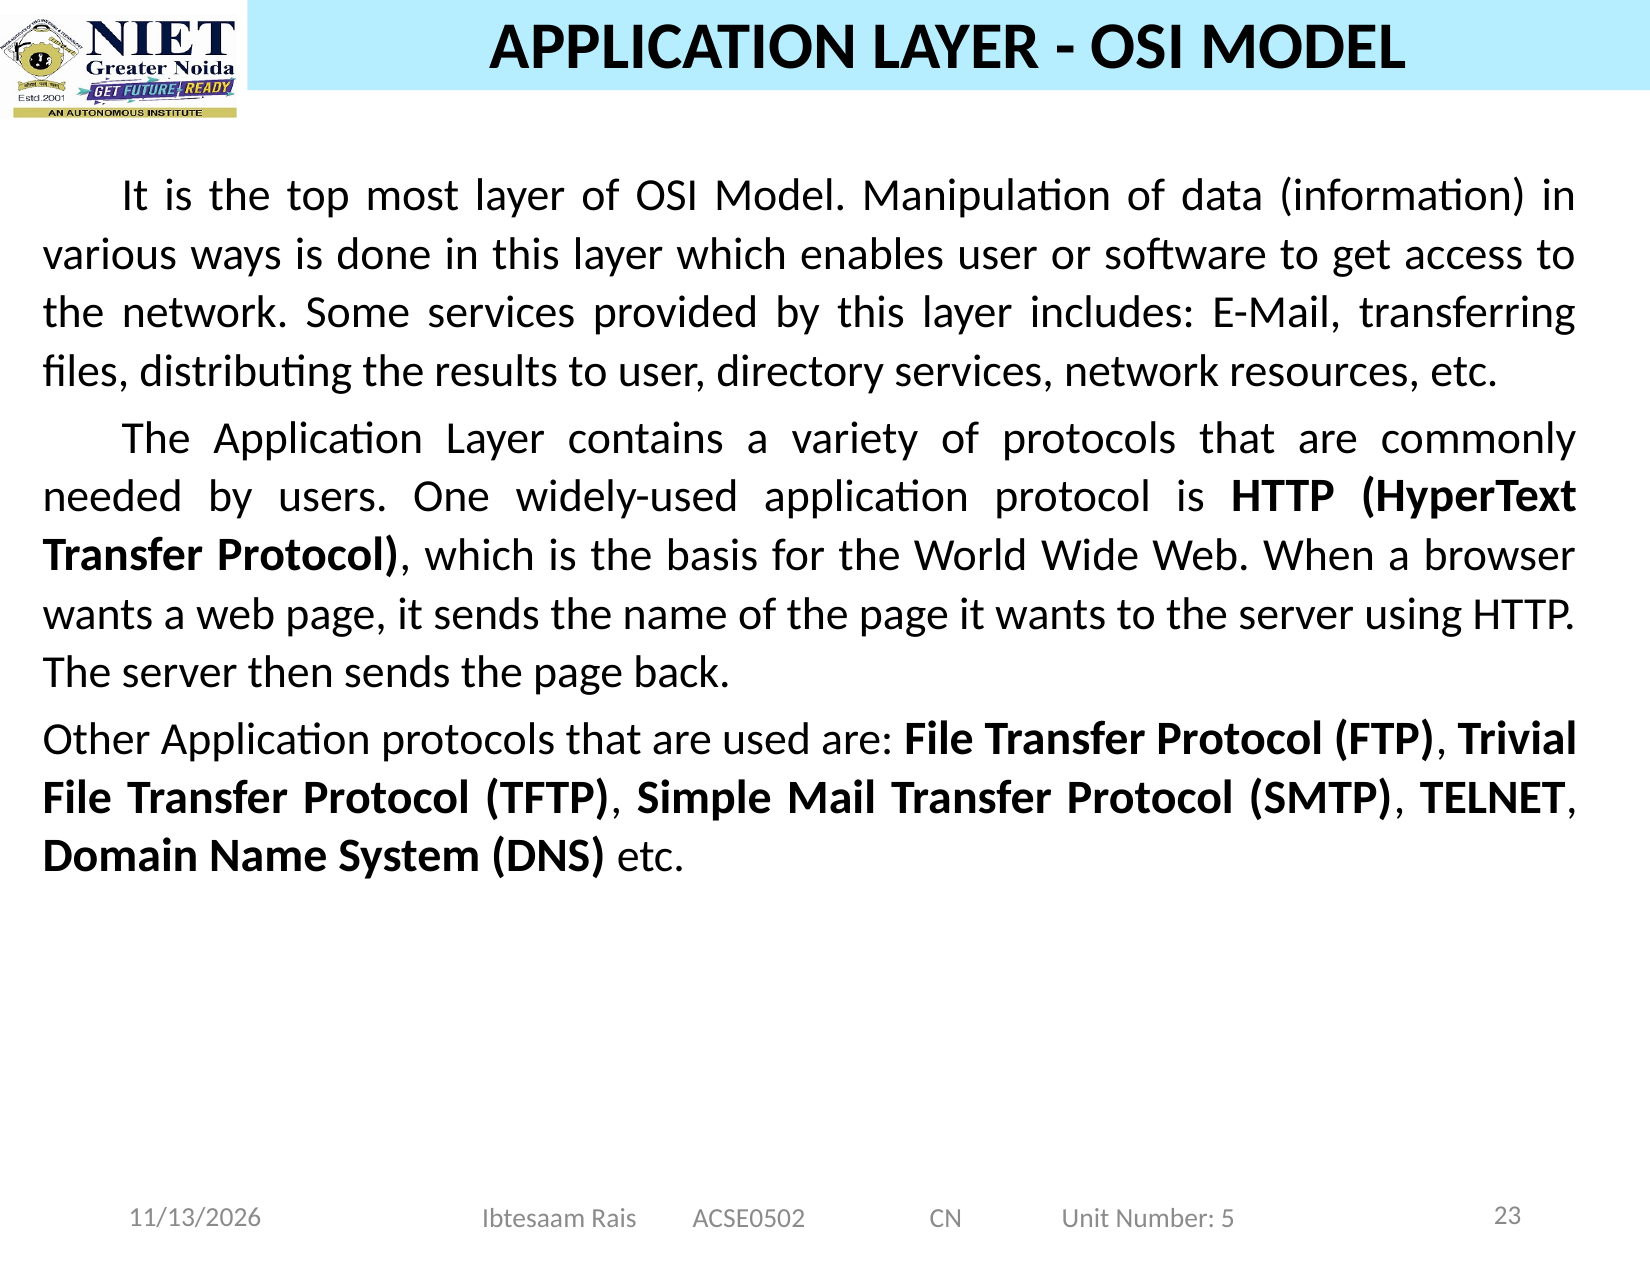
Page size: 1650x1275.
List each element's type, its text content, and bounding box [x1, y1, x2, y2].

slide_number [113, 1181, 300, 1250]
text_box It is the top most layer of OSI Model. Manipulation of data (information) in various ways is done in this layer which enables user or software to get access to the network. Some services provided by this layer includes: E-Mail, transferring files, distributing the results to user, directory services, network resources, etc. The Application Layer contains a variety of protocols that are commonly needed by users. One widely-used application protocol is HTTP (HyperText Transfer Protocol), which is the basis for the World Wide Web. When a browser wants a web page, it sends the name of the page it wants to the server using HTTP. The server then sends the page back. Other Application protocols that are used are: File Transfer Protocol (FTP), Trivial File Transfer Protocol (TFTP), Simple Mail Transfer Protocol (SMTP), TELNET, Domain Name System (DNS) etc. [42, 161, 1578, 1007]
picture [0, 0, 237, 146]
title APPLICATION LAYER - OSI MODEL [247, 0, 1650, 91]
footer Ibtesaam Rais ACSE0502 CN Unit Number: 5 [405, 1184, 1314, 1250]
slide_number 23 [1433, 1179, 1537, 1248]
